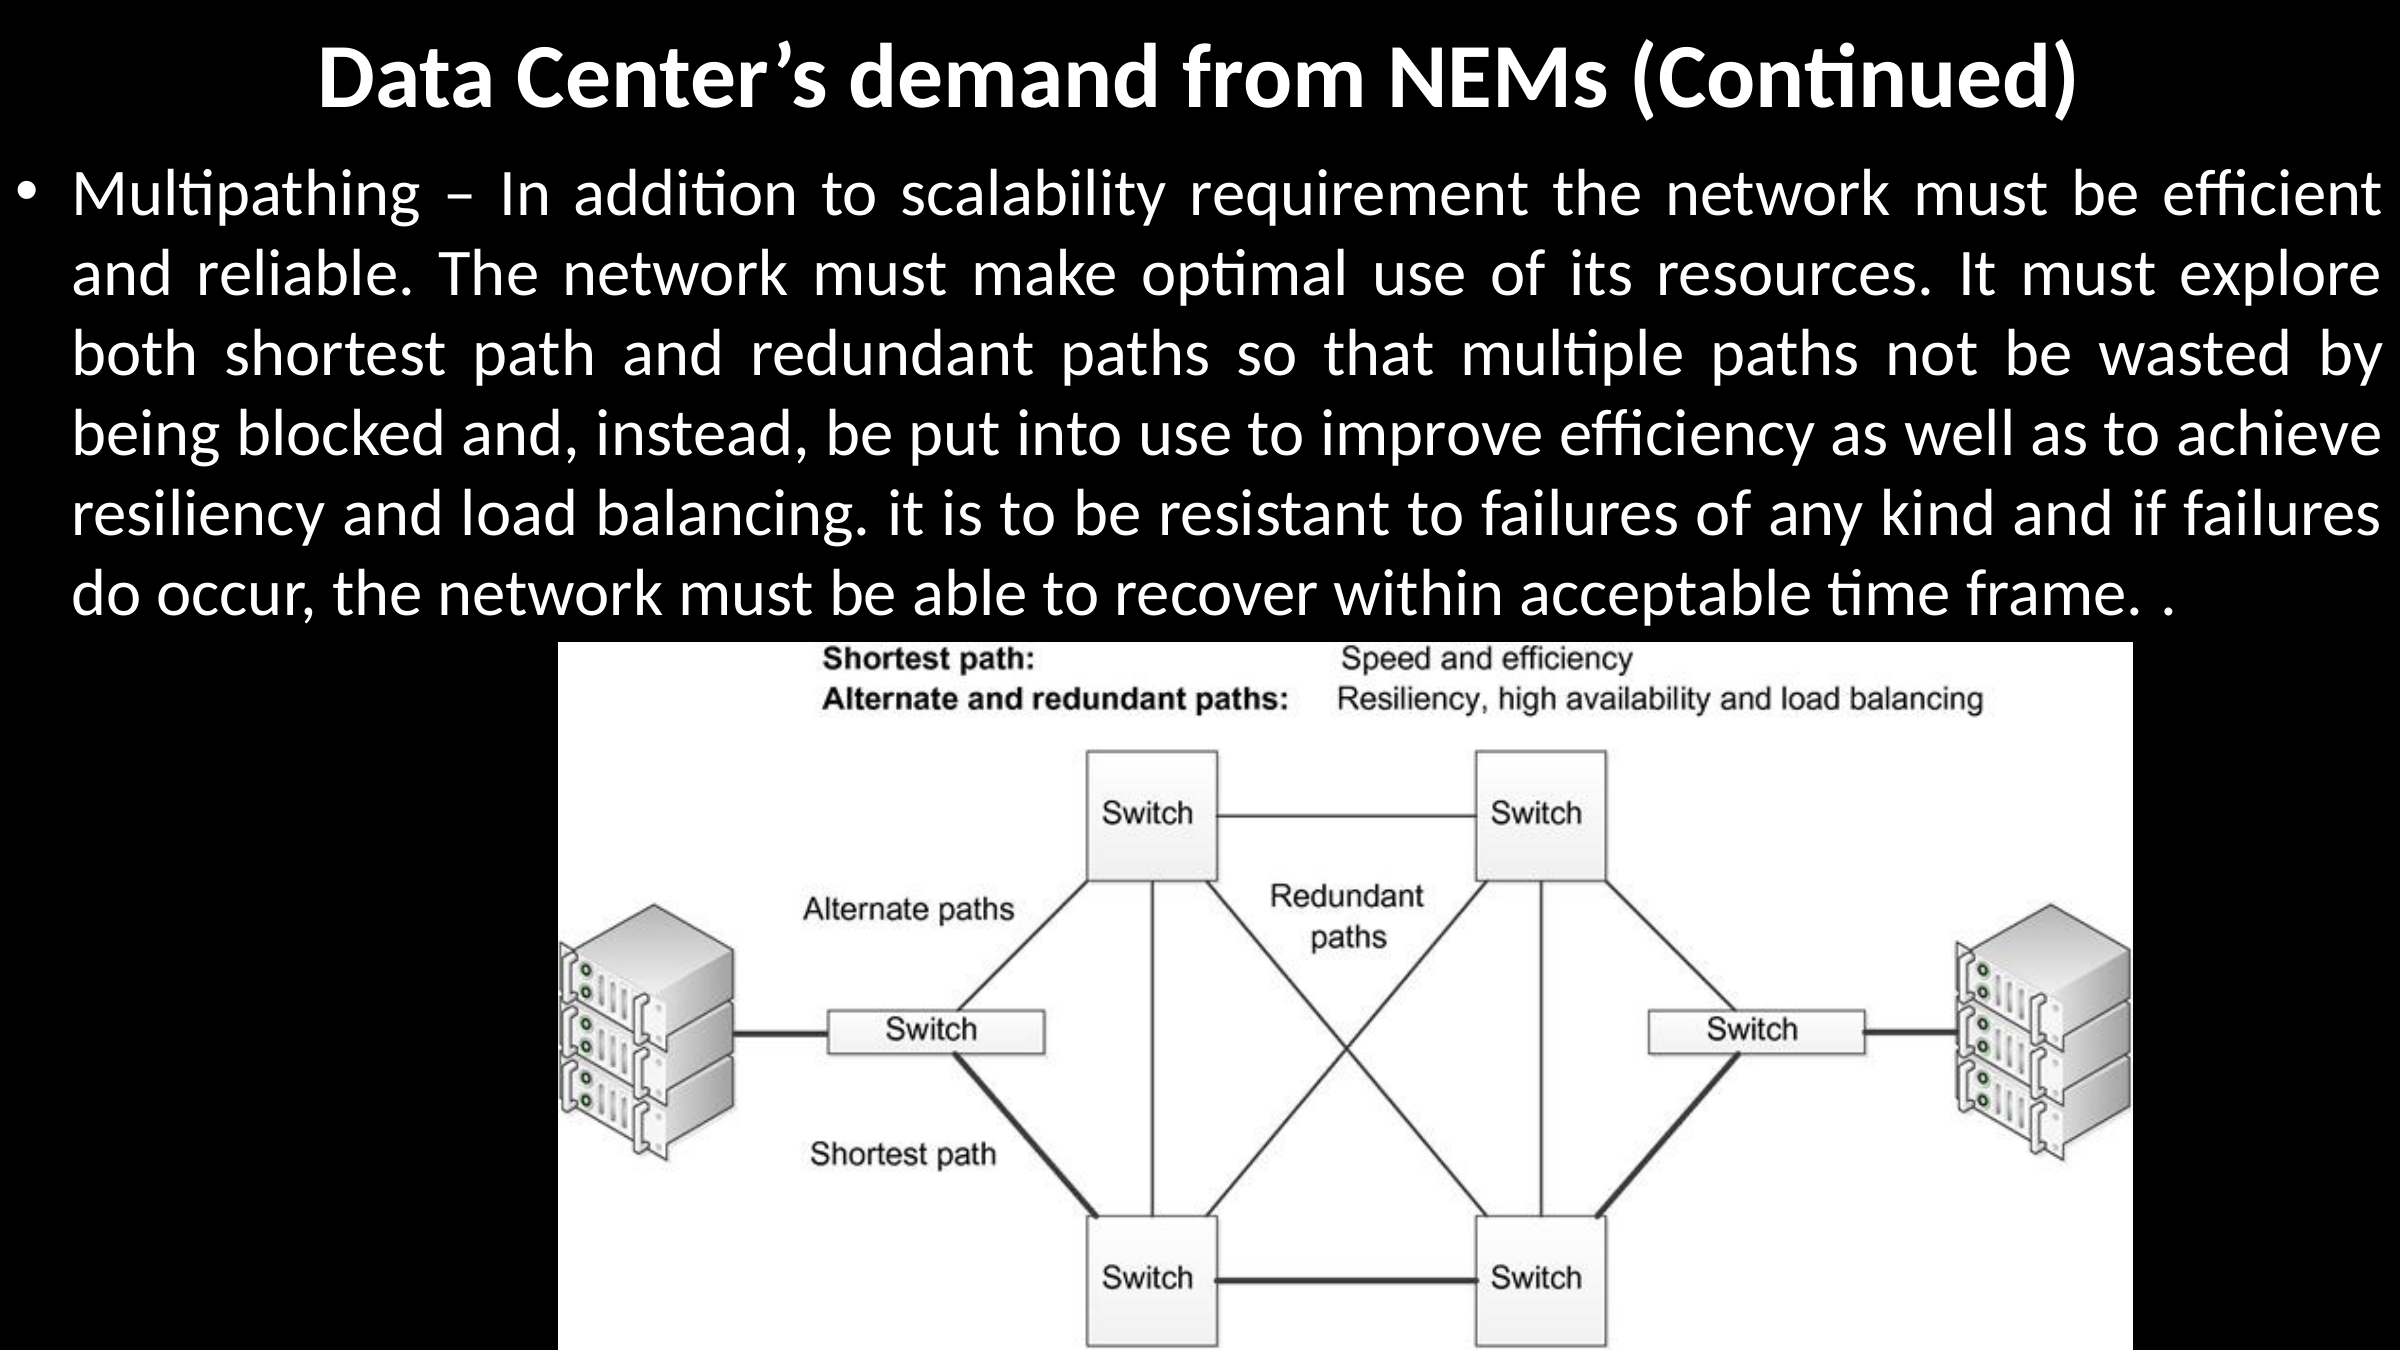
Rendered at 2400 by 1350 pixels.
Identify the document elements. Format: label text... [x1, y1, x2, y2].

list Multipathing – In addition to scalability requirement the network must be efficient and reliable. The network must make optimal use of its resources. It must explore both shortest path and redundant paths so that multiple paths not be wasted by being blocked and, instead, be put into use to improve efficiency as well as to achieve resiliency and load balancing. it is to be resistant to failures of any kind and if failures do occur, the network must be able to recover within acceptable time frame. . [0, 141, 2400, 589]
picture [558, 642, 2133, 1350]
title Data Center’s demand from NEMs (Continued) [120, 0, 2280, 141]
